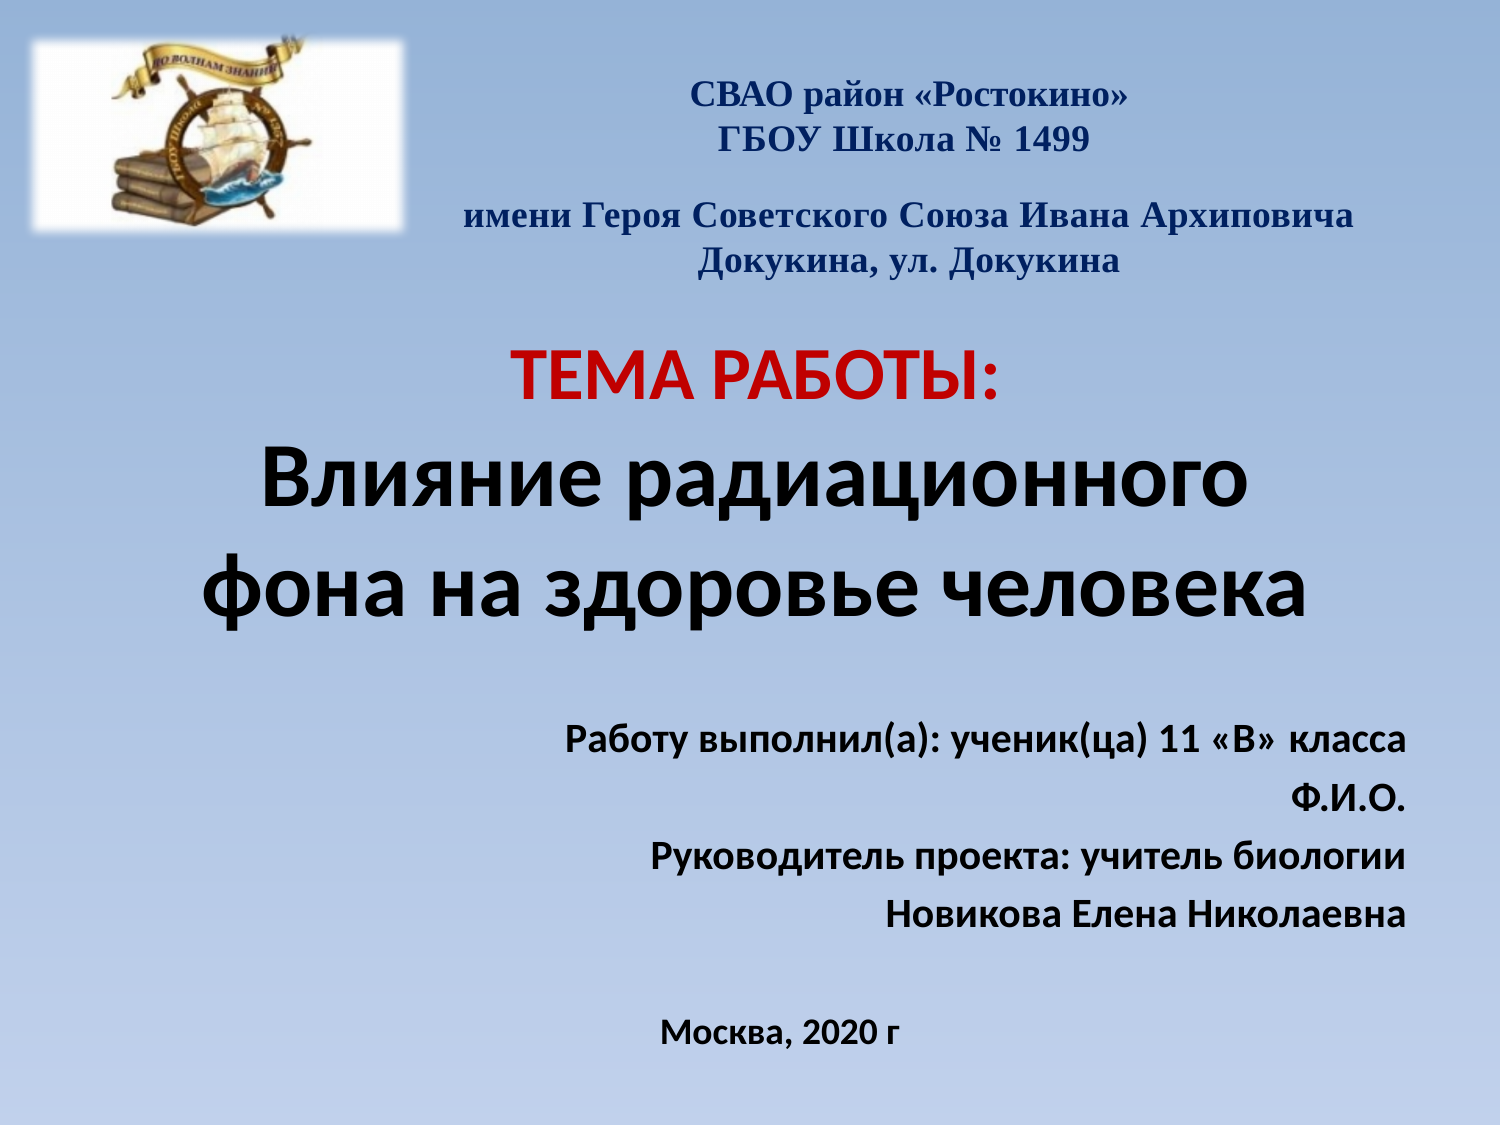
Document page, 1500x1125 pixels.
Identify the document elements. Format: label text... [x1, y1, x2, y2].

text_box СВАО район «Ростокино» ГБОУ Школа № 1499 имени Героя Советского Союза Ивана Архиповича Докукина, ул. Докукина [360, 54, 1459, 288]
picture [21, 30, 414, 243]
title ТЕМА РАБОТЫ: Влияние радиационного фона на здоровье человека [53, 314, 1459, 556]
text_box Москва, 2020 г [645, 999, 915, 1060]
subtitle Работу выполнил(а): ученик(ца) 11 «В» класса Ф.И.О. Руководитель проекта: учитель биологии Новикова Елена Николаевна [171, 645, 1422, 945]
